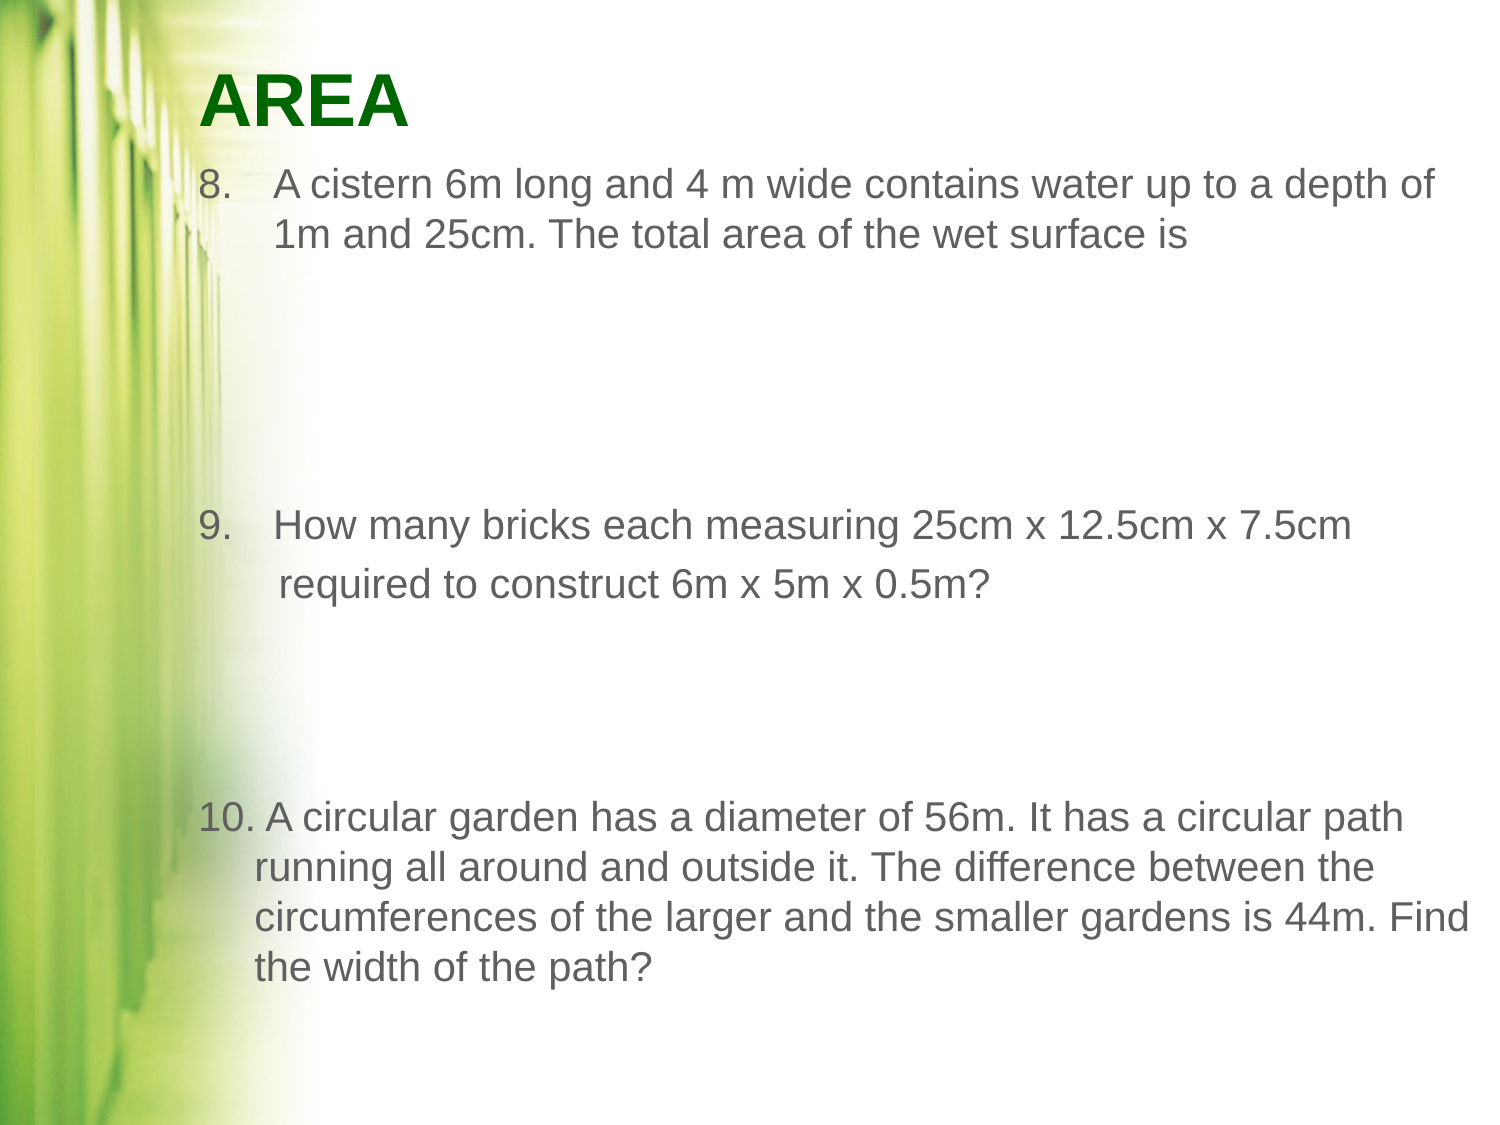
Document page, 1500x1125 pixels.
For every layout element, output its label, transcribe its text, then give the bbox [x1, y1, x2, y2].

picture [0, 0, 1500, 1125]
title AREA [182, 42, 1259, 150]
list A cistern 6m long and 4 m wide contains water up to a depth of 1m and 25cm. The total area of the wet surface is How many bricks each measuring 25cm x 12.5cm x 7.5cm required to construct 6m x 5m x 0.5m? 10. A circular garden has a diameter of 56m. It has a circular path running all around and outside it. The difference between the circumferences of the larger and the smaller gardens is 44m. Find the width of the path? [182, 148, 1500, 941]
